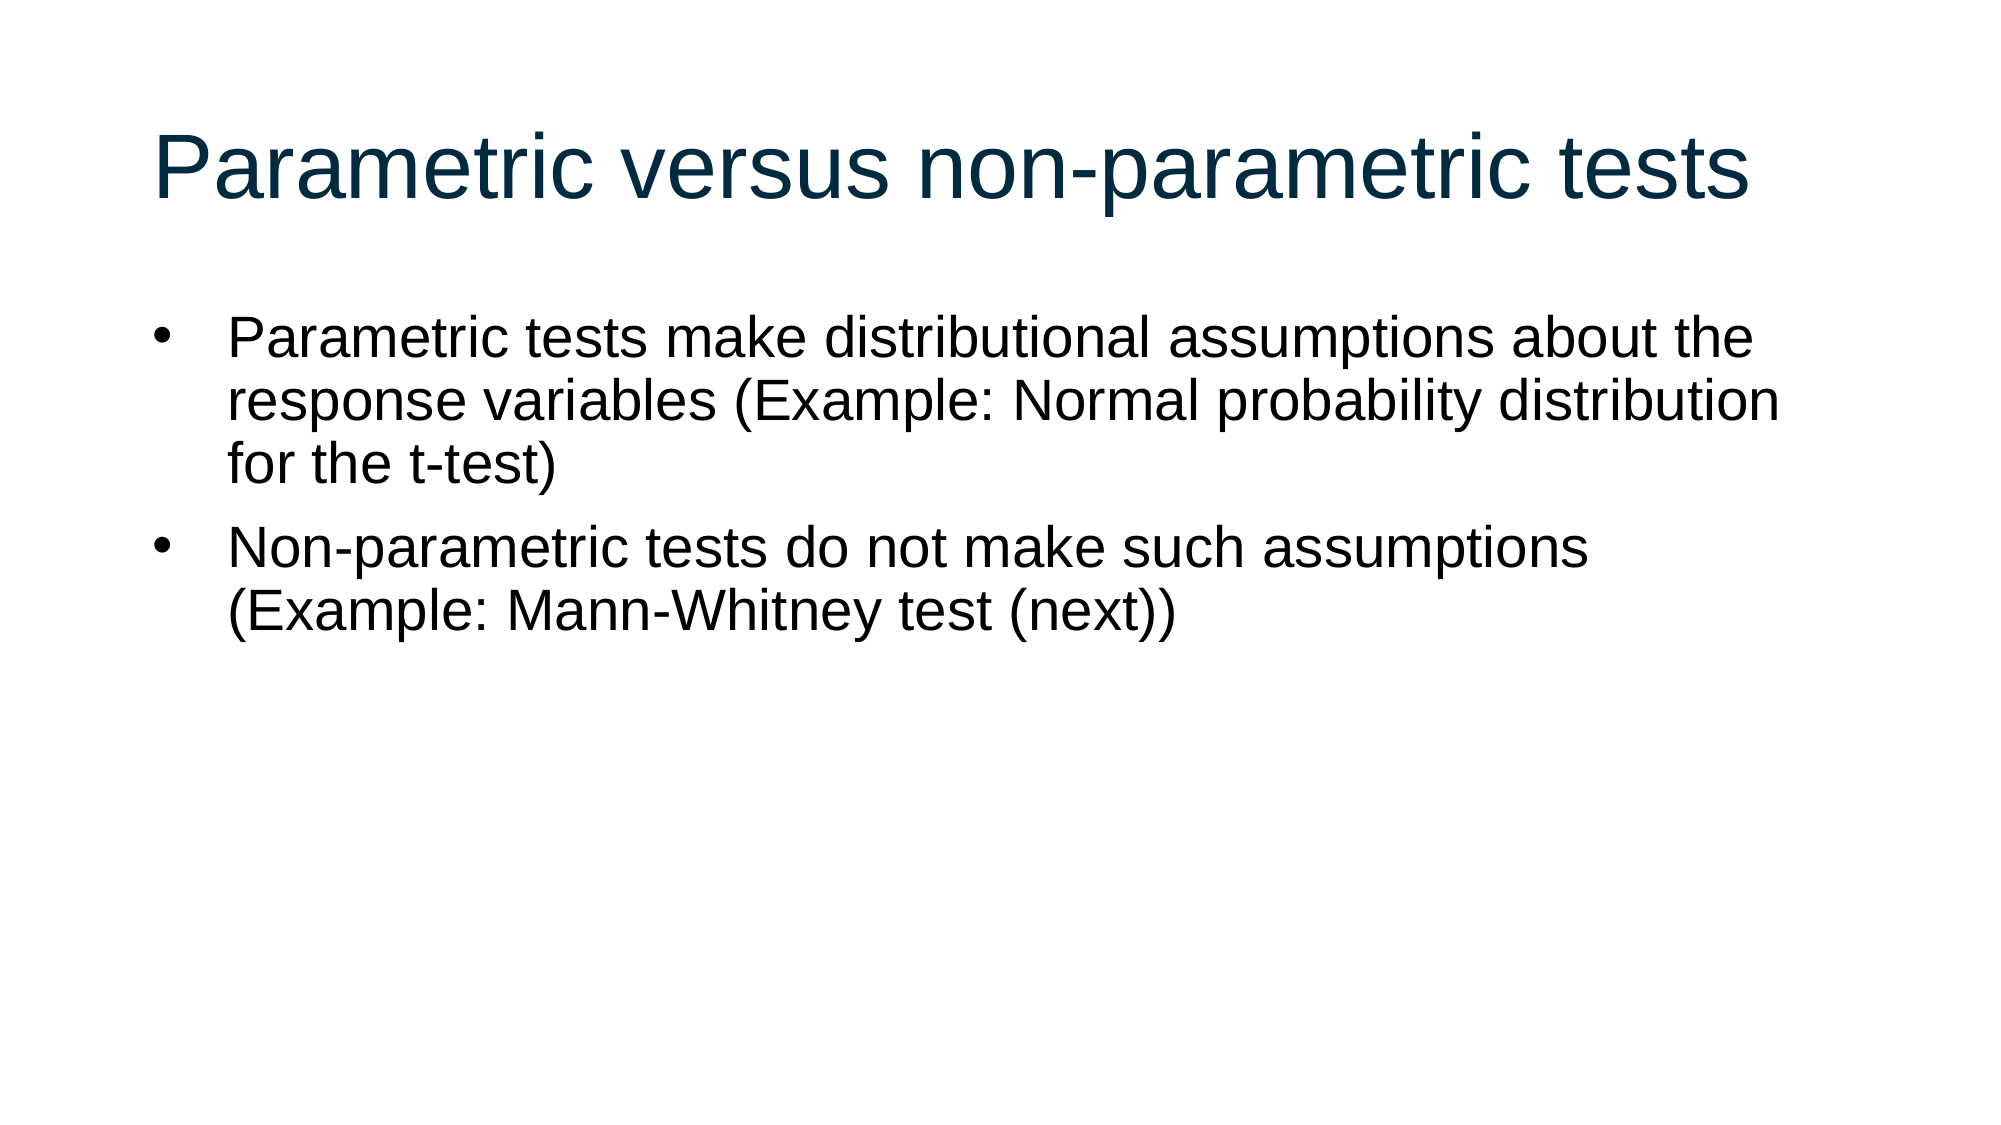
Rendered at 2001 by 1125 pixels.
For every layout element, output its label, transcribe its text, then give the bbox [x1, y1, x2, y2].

list Parametric tests make distributional assumptions about the response variables (Example: Normal probability distribution for the t-test) Non-parametric tests do not make such assumptions (Example: Mann-Whitney test (next)) [137, 299, 1863, 1014]
title Parametric versus non-parametric tests [137, 59, 1863, 278]
